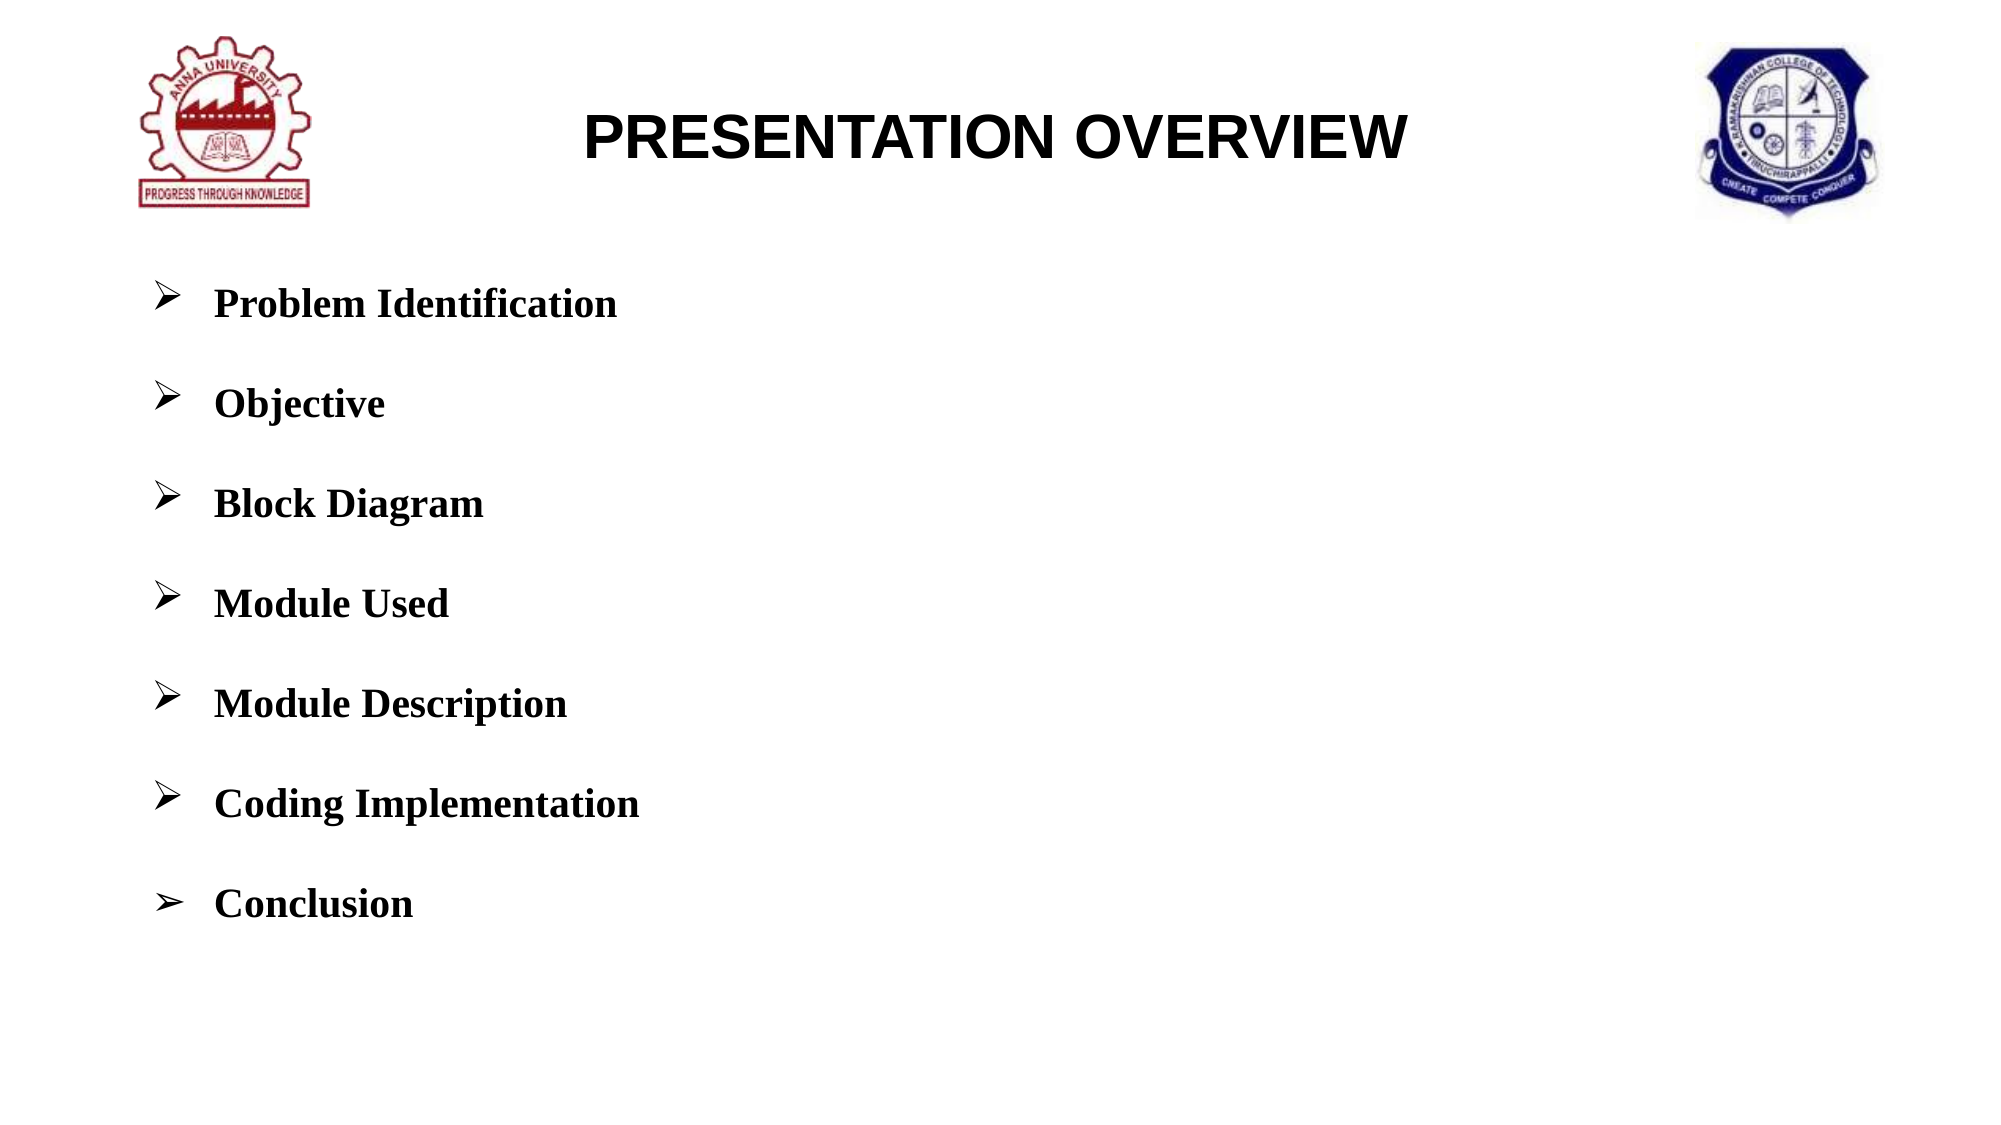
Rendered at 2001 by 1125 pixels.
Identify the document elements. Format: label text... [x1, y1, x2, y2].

picture [137, 36, 312, 209]
picture [1695, 42, 1886, 224]
title PRESENTATION OVERVIEW [369, 39, 1631, 284]
text_box Problem Identification Objective Block Diagram Module Used Module Description Coding Implementation Conclusion [139, 223, 1088, 1091]
